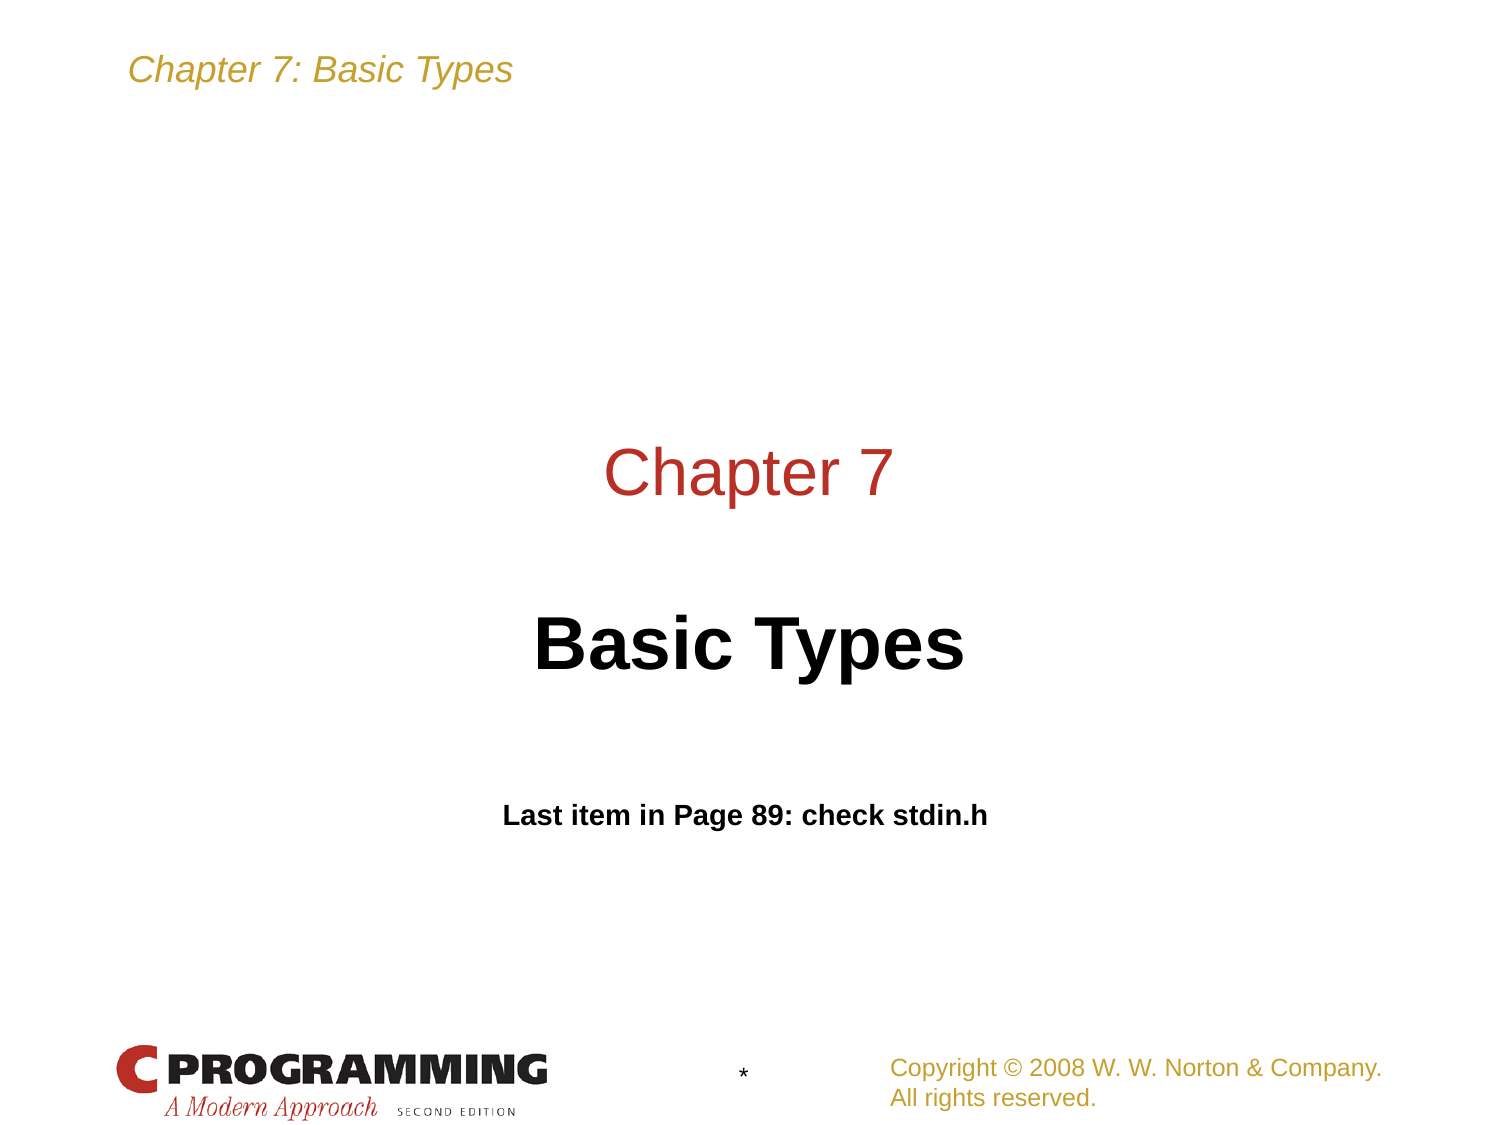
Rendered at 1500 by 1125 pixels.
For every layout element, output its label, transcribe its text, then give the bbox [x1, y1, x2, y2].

text_box * [687, 1050, 800, 1100]
subtitle Basic Types Last item in Page 89: check stdin.h [99, 587, 1400, 925]
text_box Copyright © 2008 W. W. Norton & Company. All rights reserved. [874, 1043, 1388, 1119]
picture [112, 1041, 550, 1123]
title Chapter 7 [112, 375, 1388, 563]
